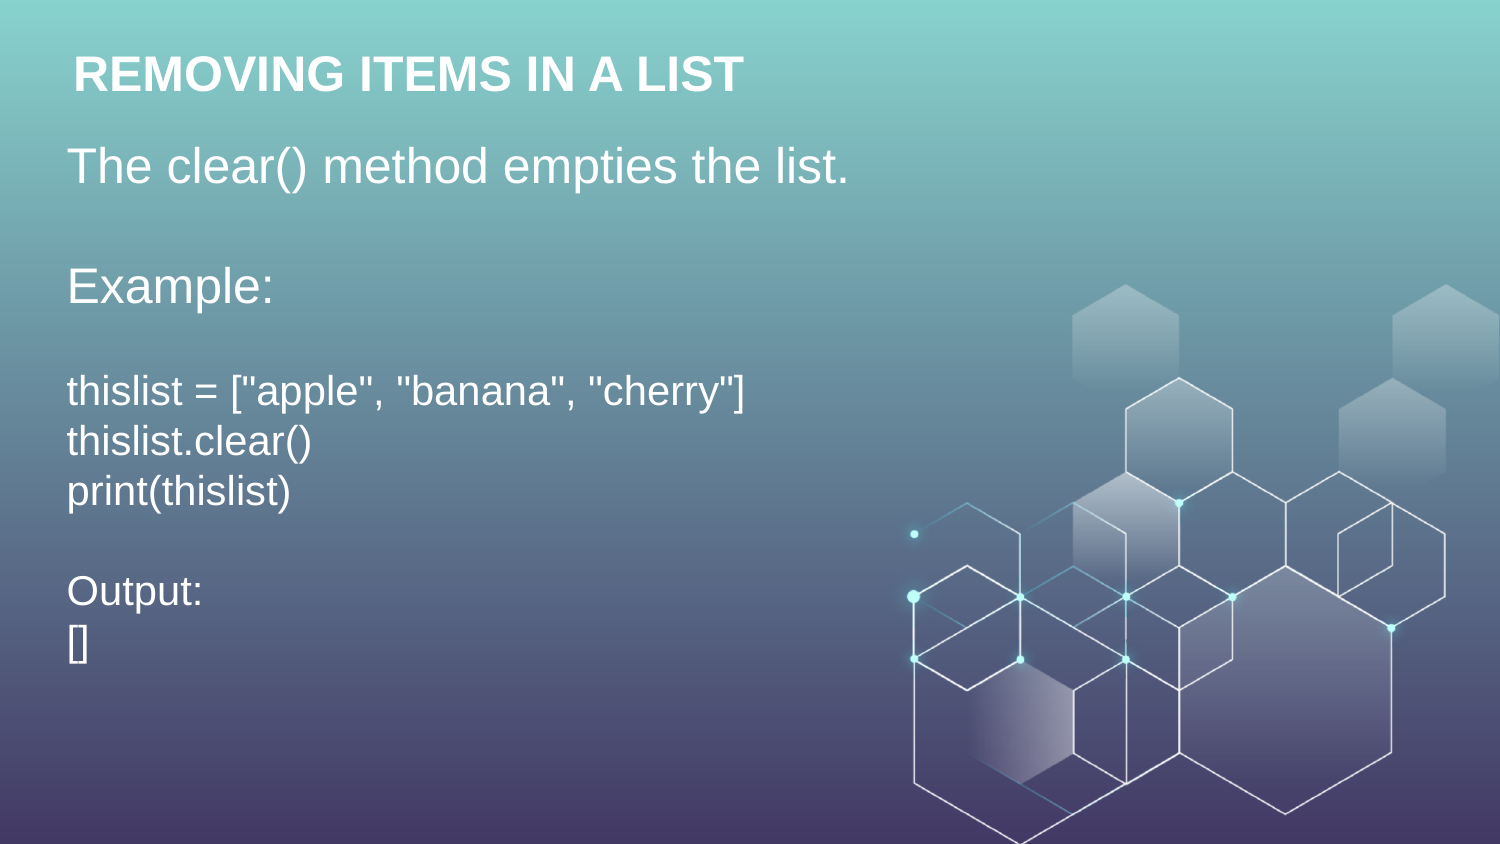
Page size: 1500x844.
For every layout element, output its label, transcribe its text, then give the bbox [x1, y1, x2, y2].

text_box The clear() method empties the list. Example: thislist = ["apple", "banana", "cherry"] thislist.clear() print(thislist) Output: [] [51, 126, 1400, 732]
picture [876, 284, 1498, 844]
text_box REMOVING ITEMS IN A LIST [58, 34, 1050, 110]
